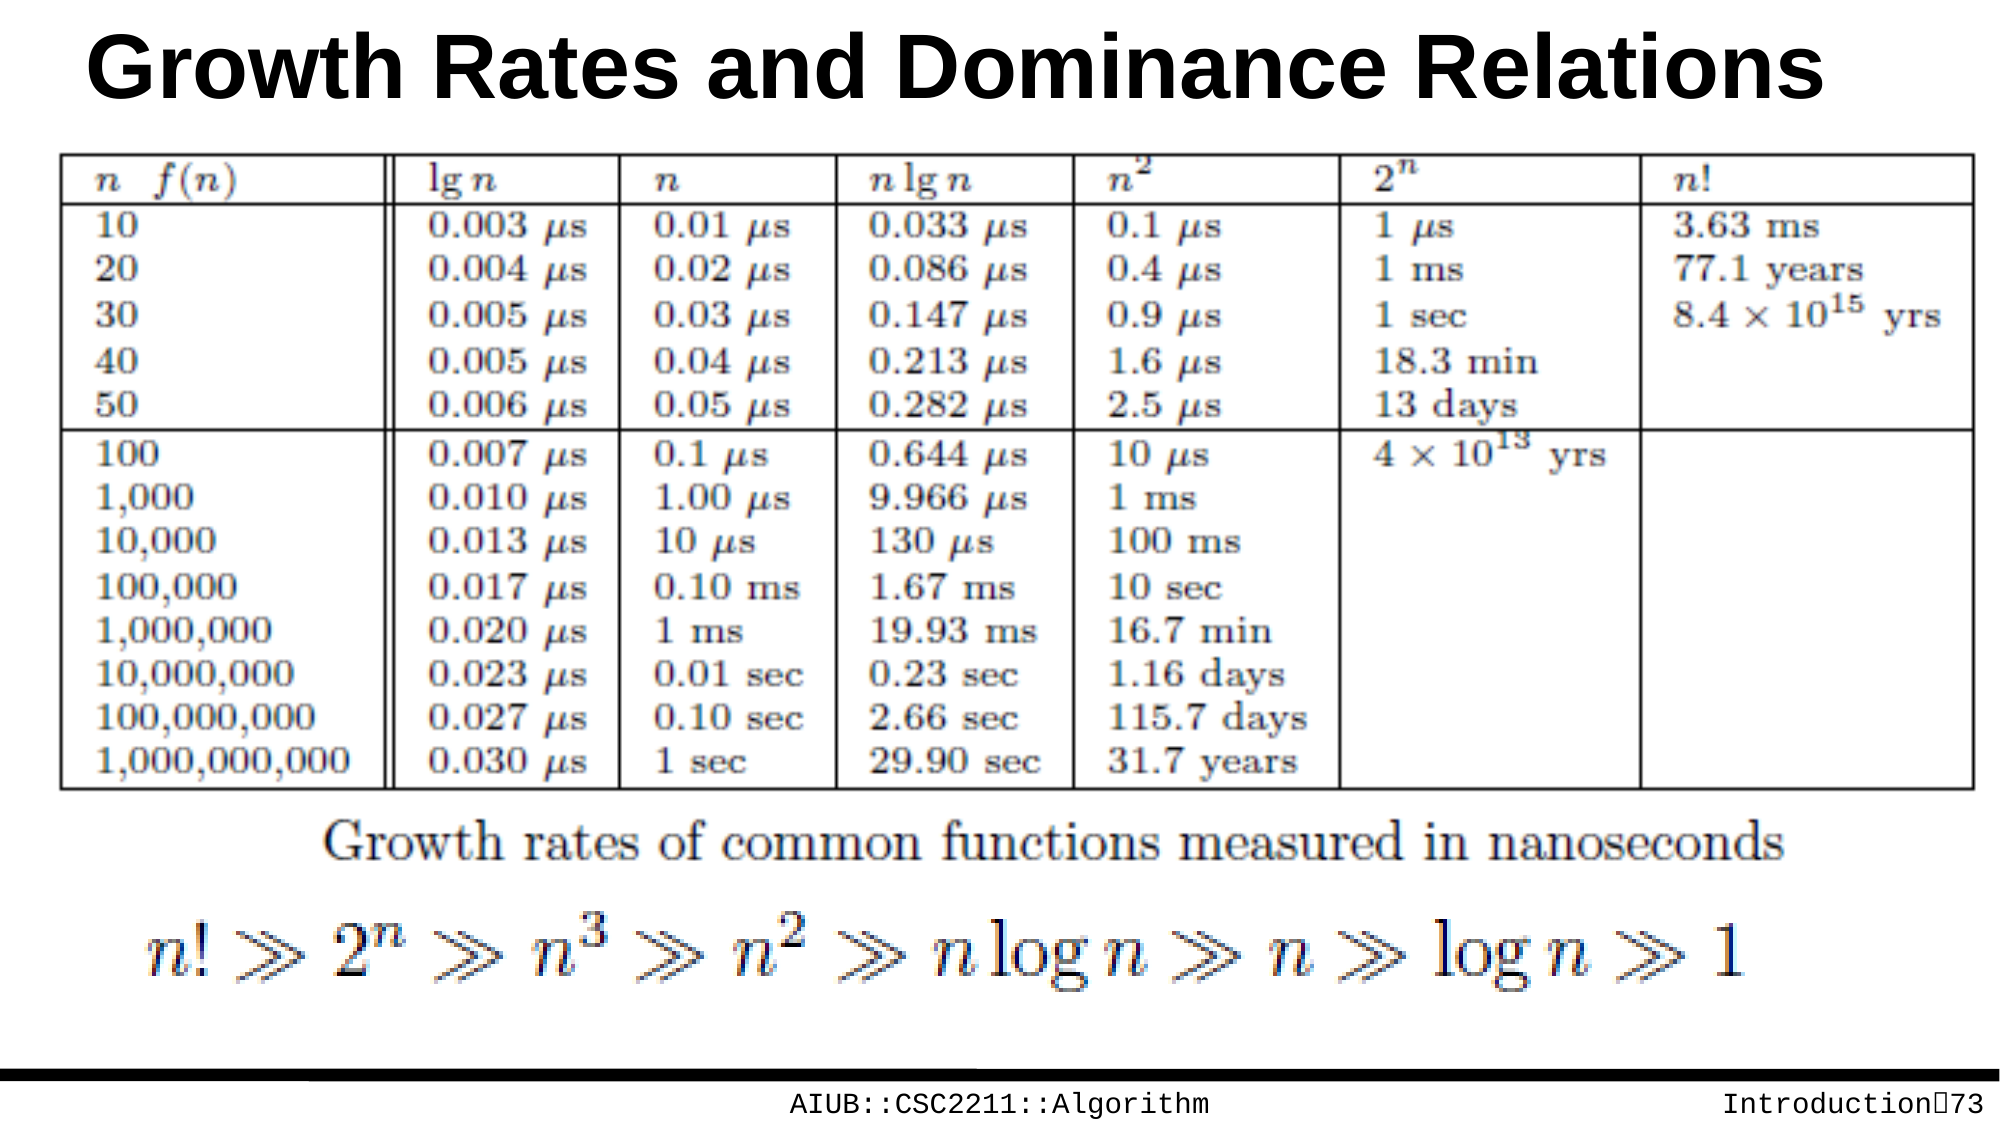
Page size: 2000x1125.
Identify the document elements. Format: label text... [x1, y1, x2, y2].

slide_number Introduction73 [1532, 1077, 2000, 1125]
picture [49, 137, 1999, 1026]
footer AIUB::CSC2211::Algorithm [682, 1077, 1317, 1125]
text_box Growth Rates and Dominance Relations [71, 0, 1844, 125]
